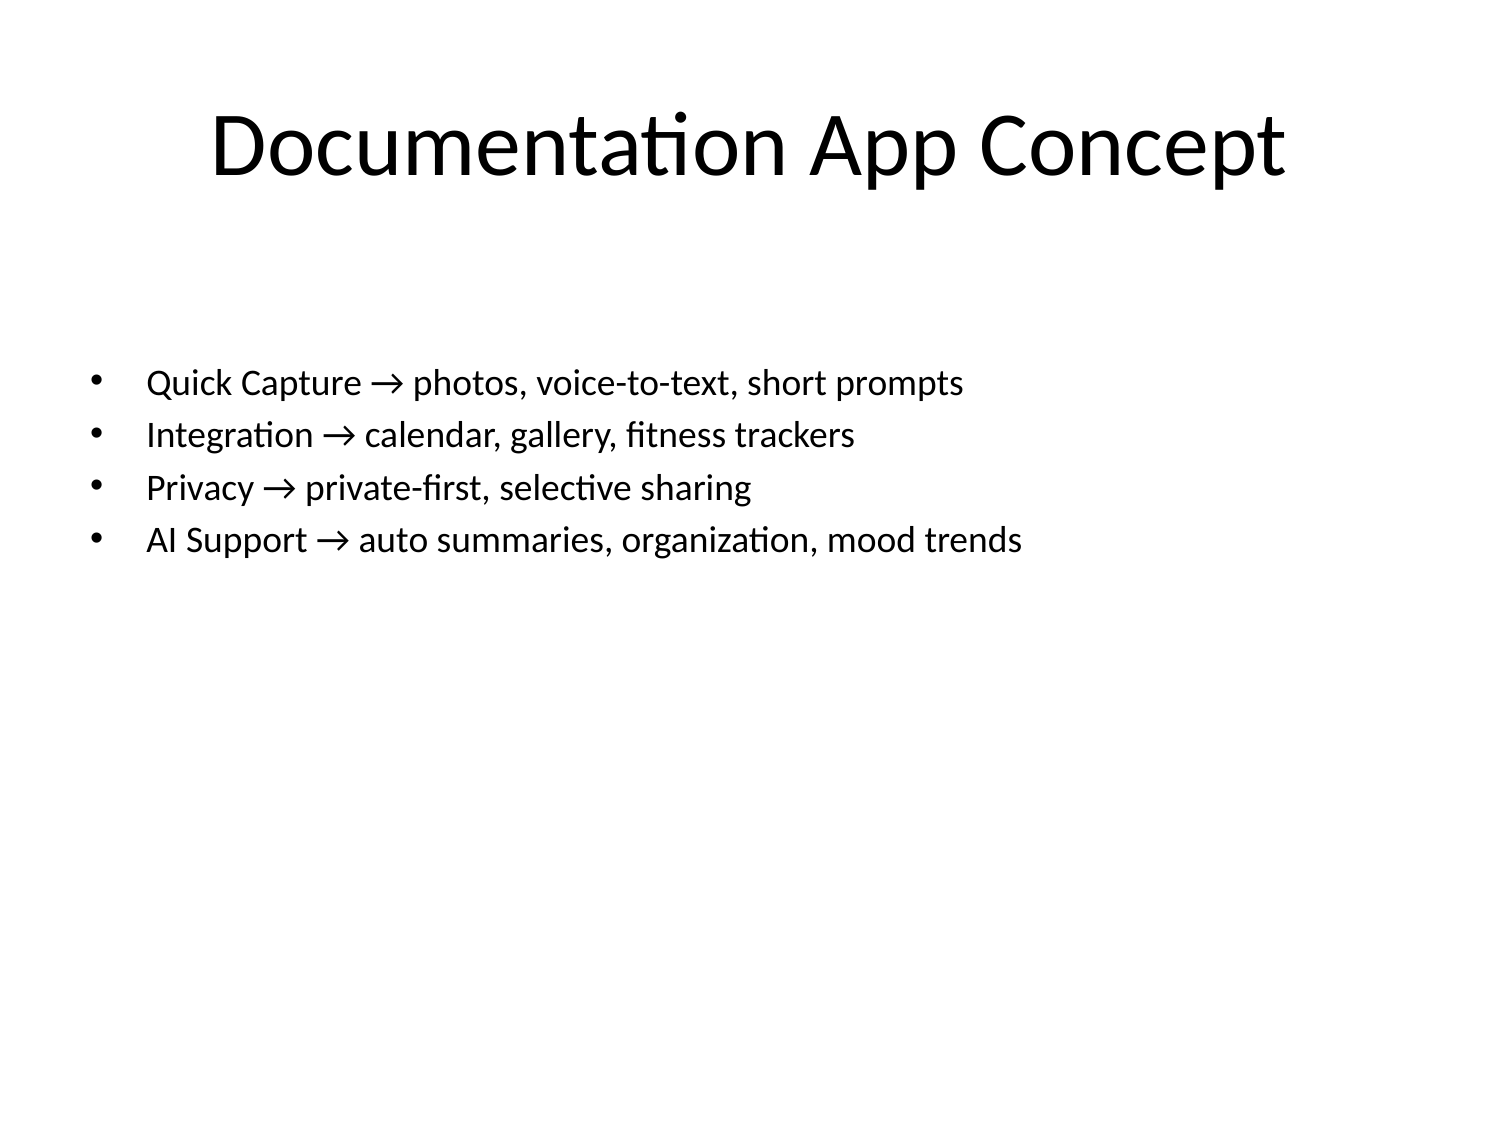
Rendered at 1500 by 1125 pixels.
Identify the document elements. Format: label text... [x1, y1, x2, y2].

title Documentation App Concept [75, 45, 1425, 233]
list Quick Capture → photos, voice-to-text, short prompts Integration → calendar, gallery, fitness trackers Privacy → private-first, selective sharing AI Support → auto summaries, organization, mood trends [75, 262, 1425, 1005]
